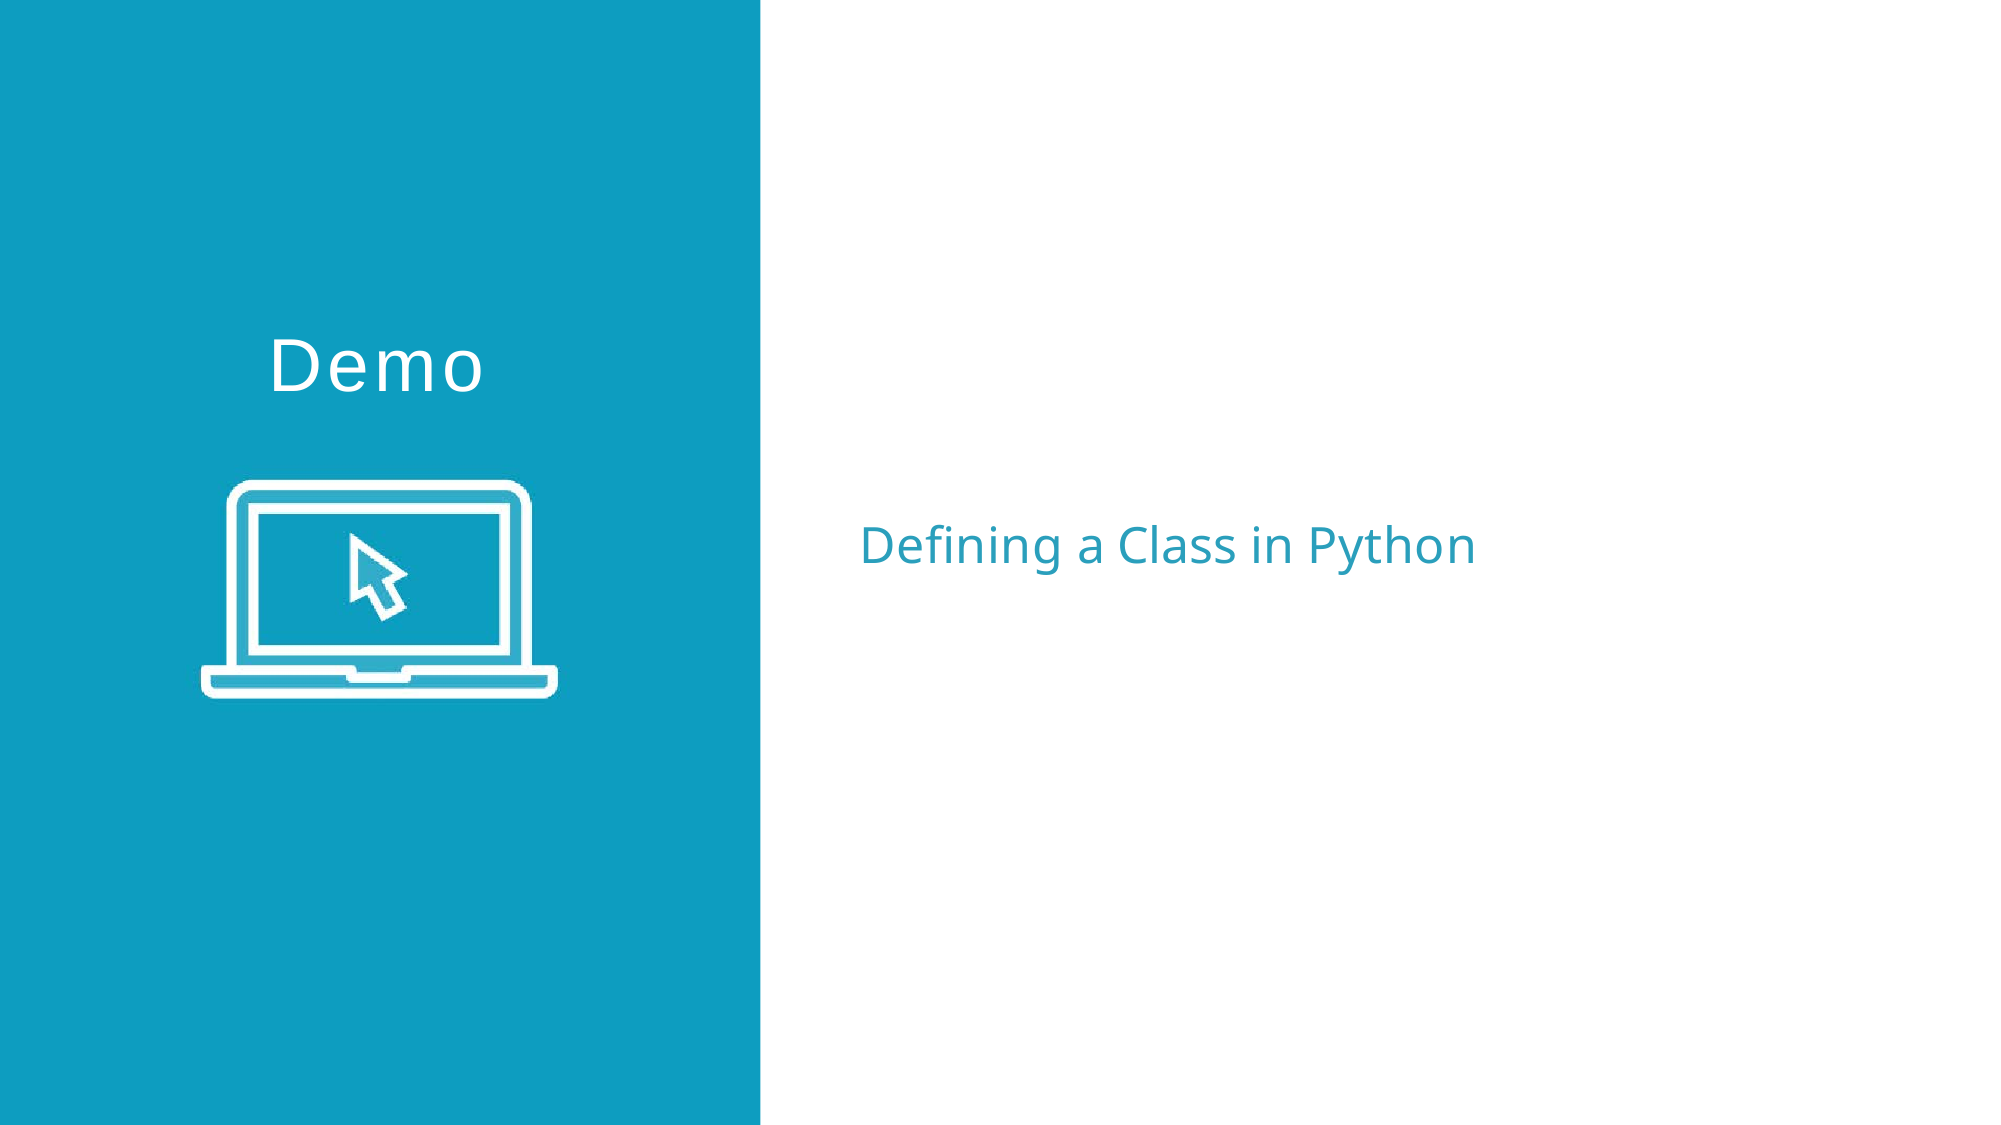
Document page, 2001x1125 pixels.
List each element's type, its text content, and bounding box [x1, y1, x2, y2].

text_box Defining a Class in Python [857, 511, 1519, 574]
text_box [0, 0, 761, 1125]
text_box Demo [266, 314, 493, 407]
